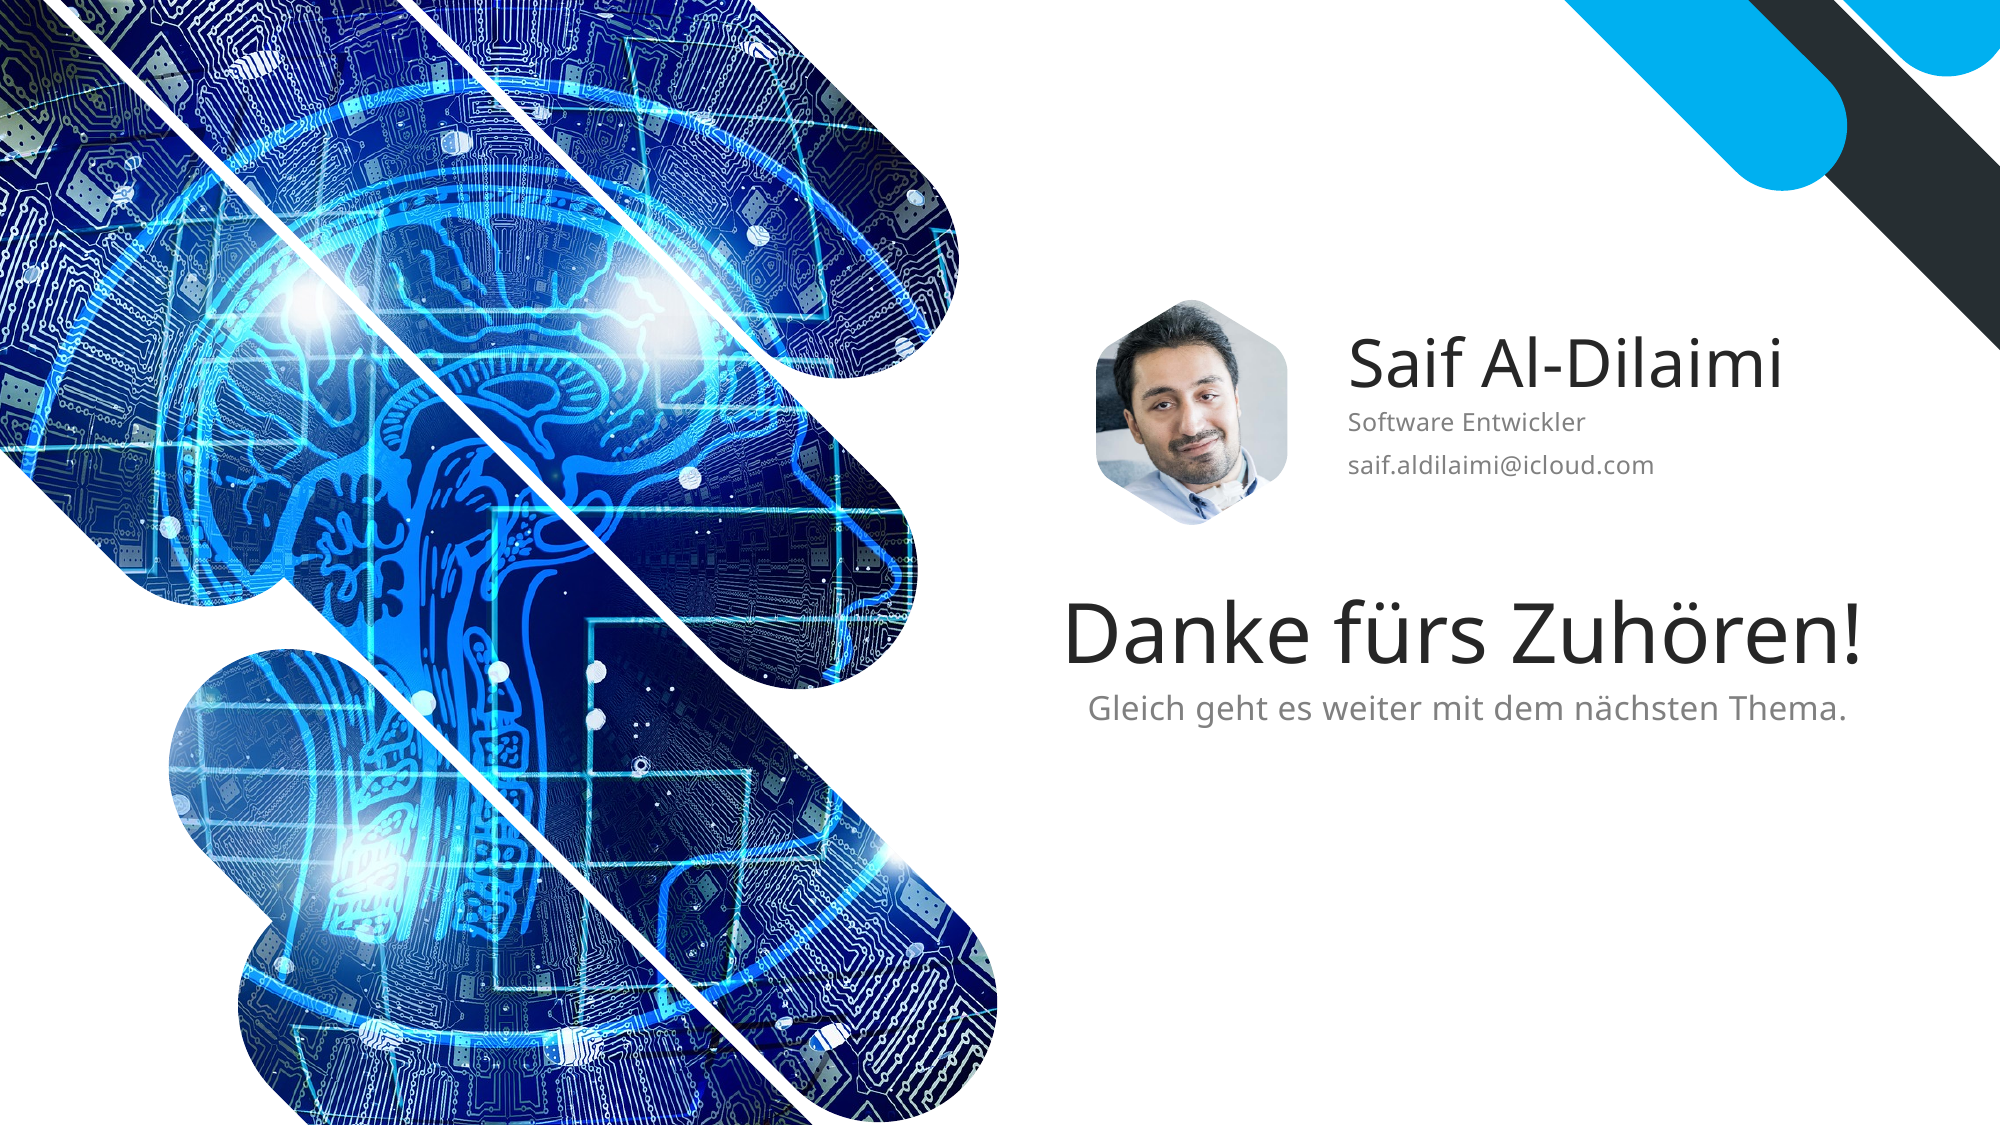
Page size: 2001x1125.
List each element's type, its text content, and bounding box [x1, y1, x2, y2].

text_box saif.aldilaimi@icloud.com [1347, 434, 1763, 487]
text_box Saif Al-Dilaimi [1330, 328, 1924, 404]
picture [0, 0, 998, 1125]
text_box [1751, 0, 2000, 352]
text_box Gleich geht es weiter mit dem nächsten Thema. [1087, 670, 1863, 735]
text_box Danke fürs Zuhören! [1061, 562, 1866, 688]
text_box Software Entwickler [1347, 391, 1625, 434]
picture [1096, 299, 1288, 525]
text_box [1841, 0, 2000, 78]
text_box [1562, 0, 1849, 192]
